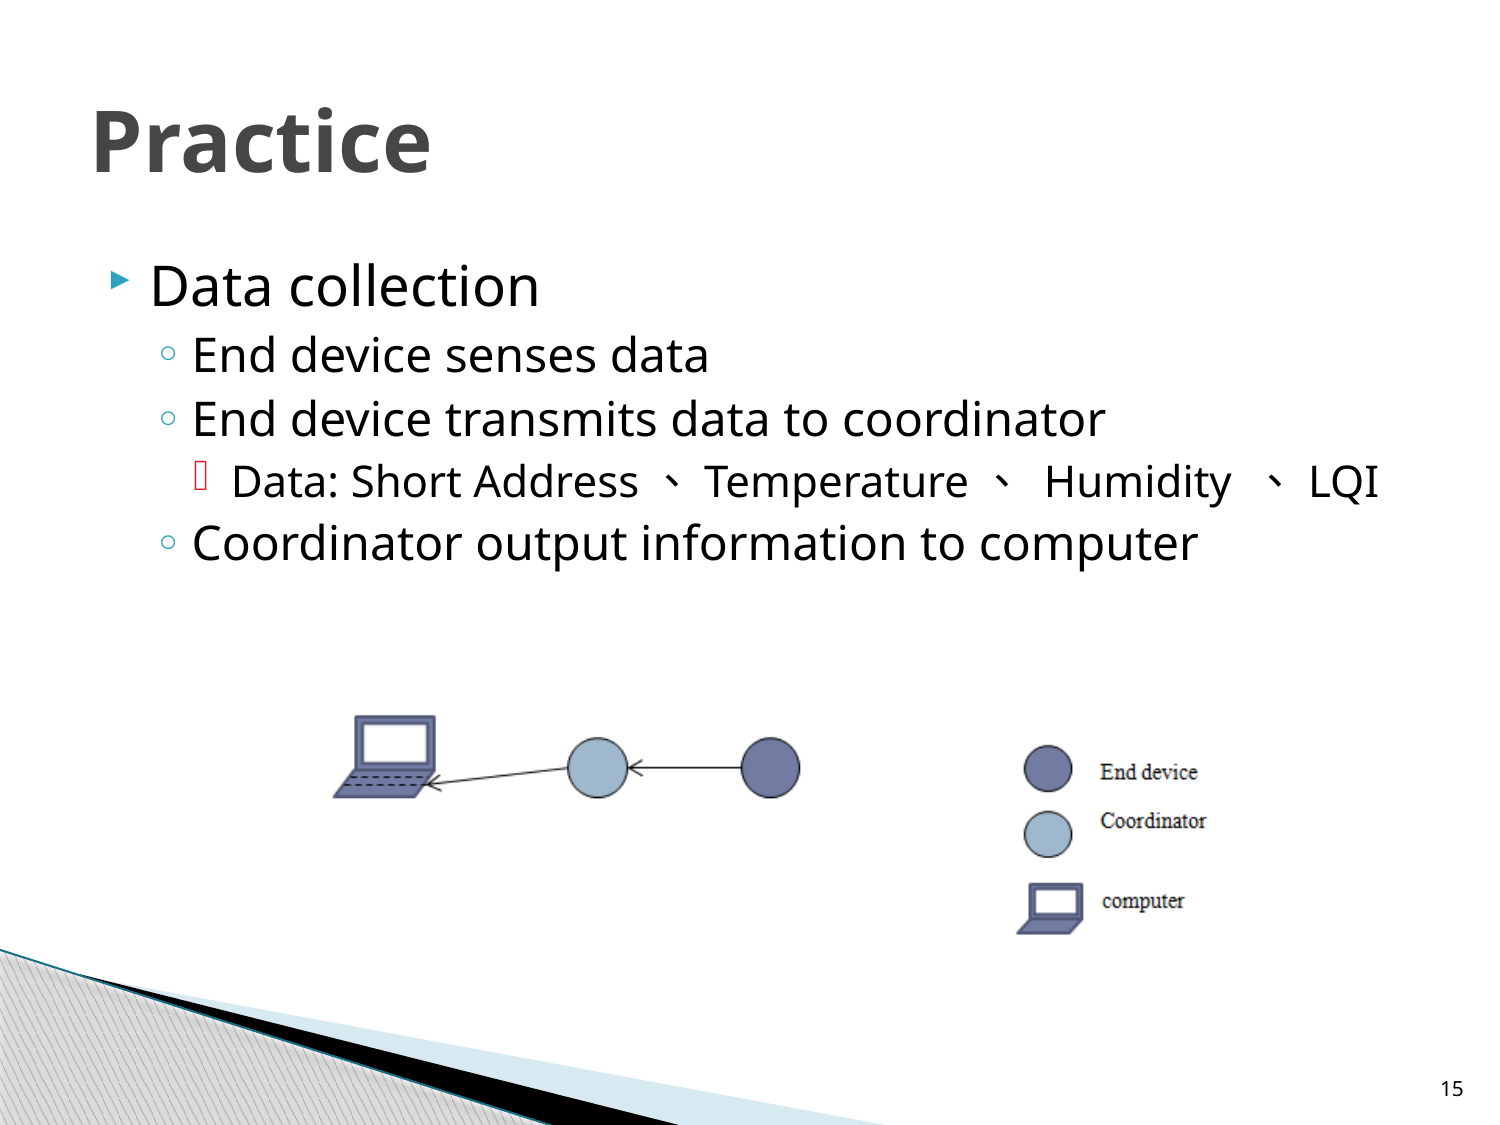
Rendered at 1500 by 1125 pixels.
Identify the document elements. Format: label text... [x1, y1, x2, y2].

slide_number 15 [1418, 1051, 1479, 1112]
picture [253, 609, 1291, 975]
list Data collection End device senses data End device transmits data to coordinator Data: Short Address、Temperature、 Humidity 、LQI Coordinator output information to computer [75, 243, 1425, 986]
title Practice [75, 45, 1425, 233]
